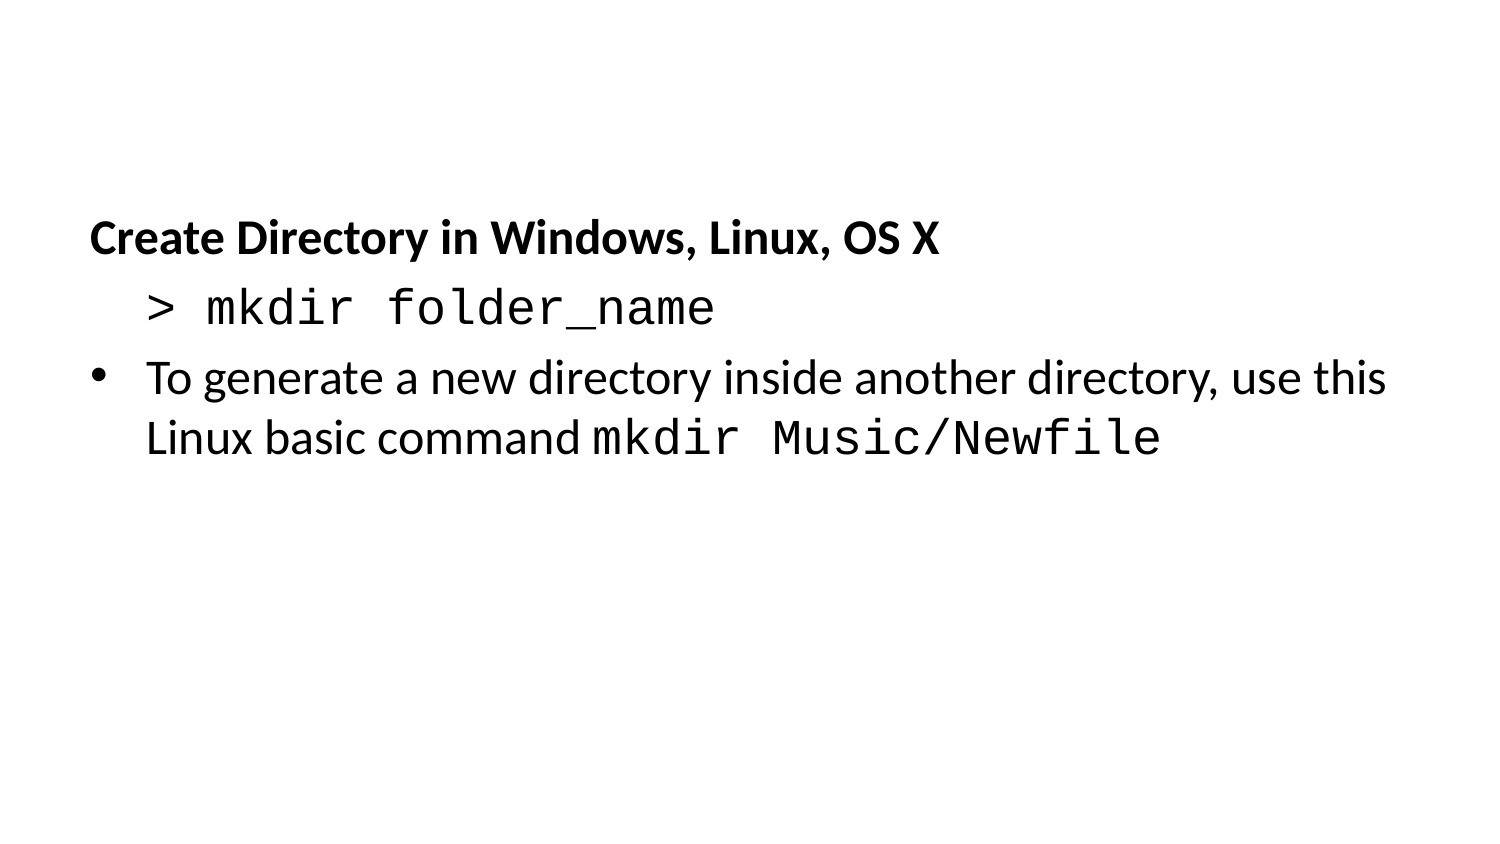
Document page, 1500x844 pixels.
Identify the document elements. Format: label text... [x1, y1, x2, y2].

list Create Directory in Windows, Linux, OS X > mkdir folder_name To generate a new directory inside another directory, use this Linux basic command mkdir Music/Newfile [75, 196, 1425, 754]
